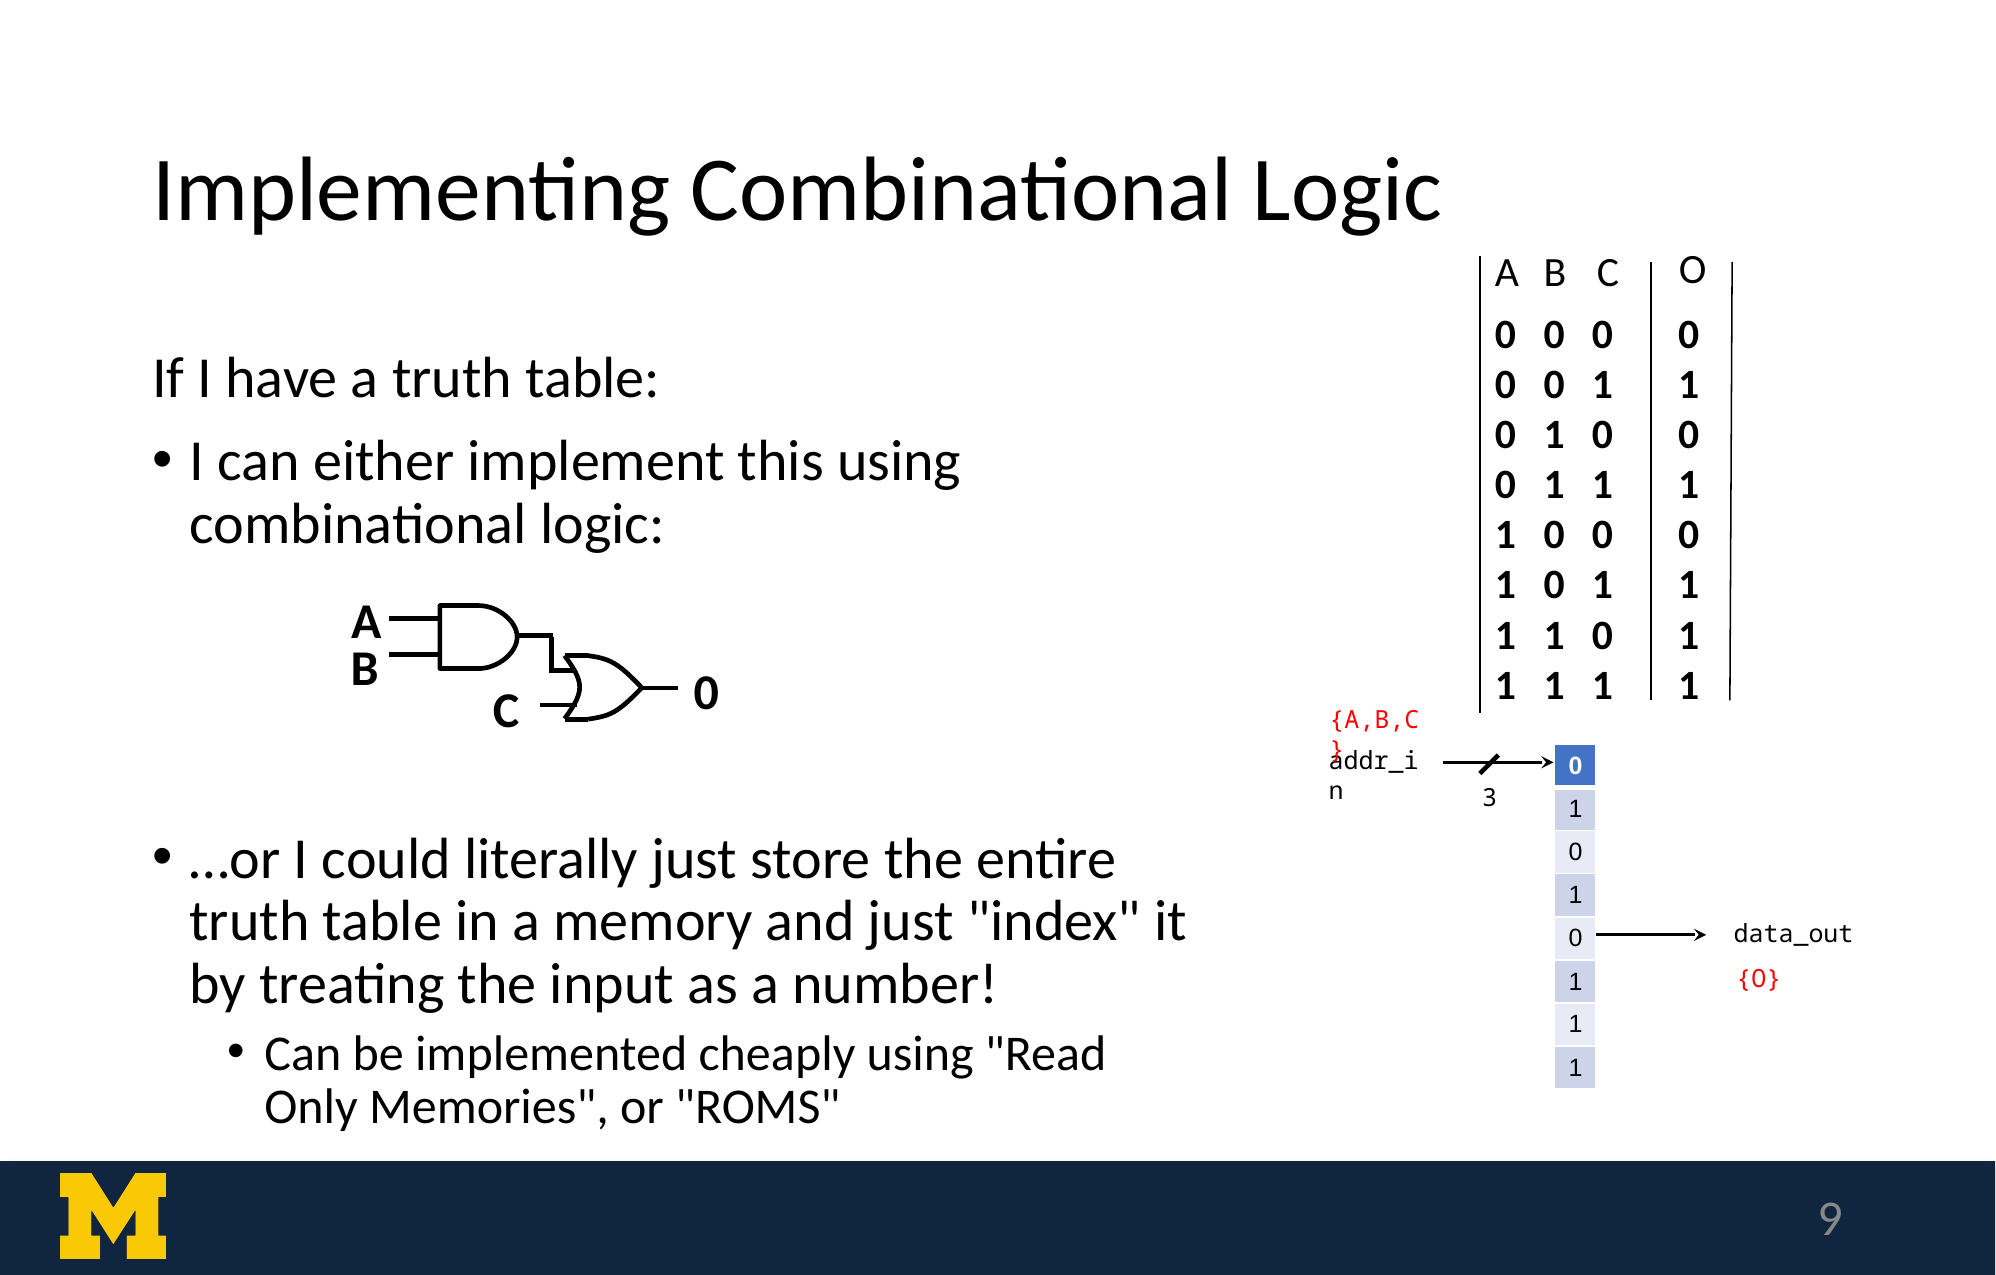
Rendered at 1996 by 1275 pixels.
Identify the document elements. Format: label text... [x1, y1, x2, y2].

slide_number ‹#› [1408, 1181, 1858, 1250]
table_cell 1 [1555, 961, 1595, 1002]
table_cell 1 [1555, 874, 1595, 916]
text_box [334, 580, 735, 747]
table_cell 1 [1555, 1004, 1595, 1045]
table_header 0 [1555, 745, 1595, 785]
text_box {A,B,C} [1314, 695, 1444, 771]
table_cell 1 [1555, 1047, 1595, 1088]
picture [60, 1173, 166, 1259]
table_cell 0 [1555, 831, 1595, 873]
text_box {O} [1721, 954, 1851, 1000]
table_cell 0 [1555, 918, 1595, 959]
title Implementing Combinational Logic [137, 67, 1858, 315]
text_box 3 [1466, 773, 1507, 819]
text_box addr_in [1313, 737, 1443, 812]
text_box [1479, 234, 1796, 720]
table_cell 1 [1555, 790, 1595, 830]
text_box data_out [1718, 909, 1885, 955]
list If I have a truth table: I can either implement this using combinational logic: …or I could literally just store the entire truth table in a memory and just "index" it by treating the input as a number! Can be implemented cheaply using "Read Only Memories", or "ROMS" [137, 339, 1210, 1149]
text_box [1479, 754, 1499, 774]
